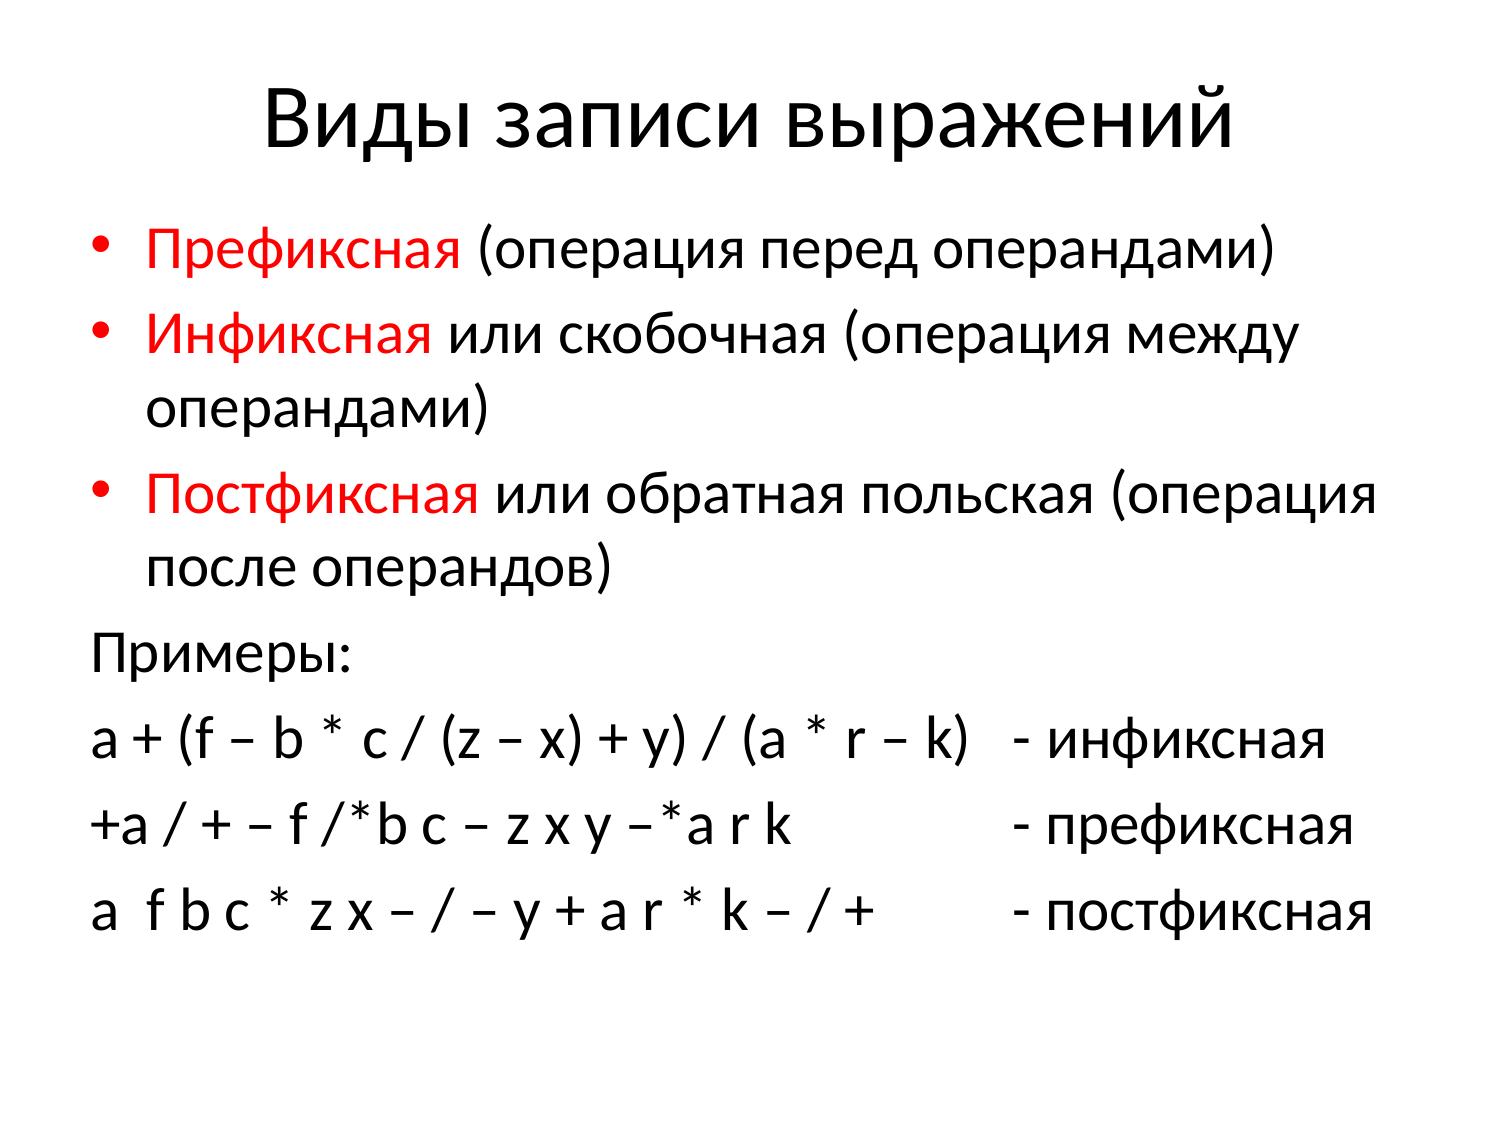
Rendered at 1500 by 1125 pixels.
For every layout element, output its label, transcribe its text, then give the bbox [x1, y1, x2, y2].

title Виды записи выражений [75, 45, 1425, 176]
list Префиксная (операция перед операндами) Инфиксная или скобочная (операция между операндами) Постфиксная или обратная польская (операция после операндов) Примеры: a + (f – b * c / (z – x) + y) / (a * r – k) - инфиксная +a / + – f /*b c – z x y –*a r k - префиксная a f b c * z x – / – y + a r * k – / + - постфиксная [75, 199, 1425, 1008]
